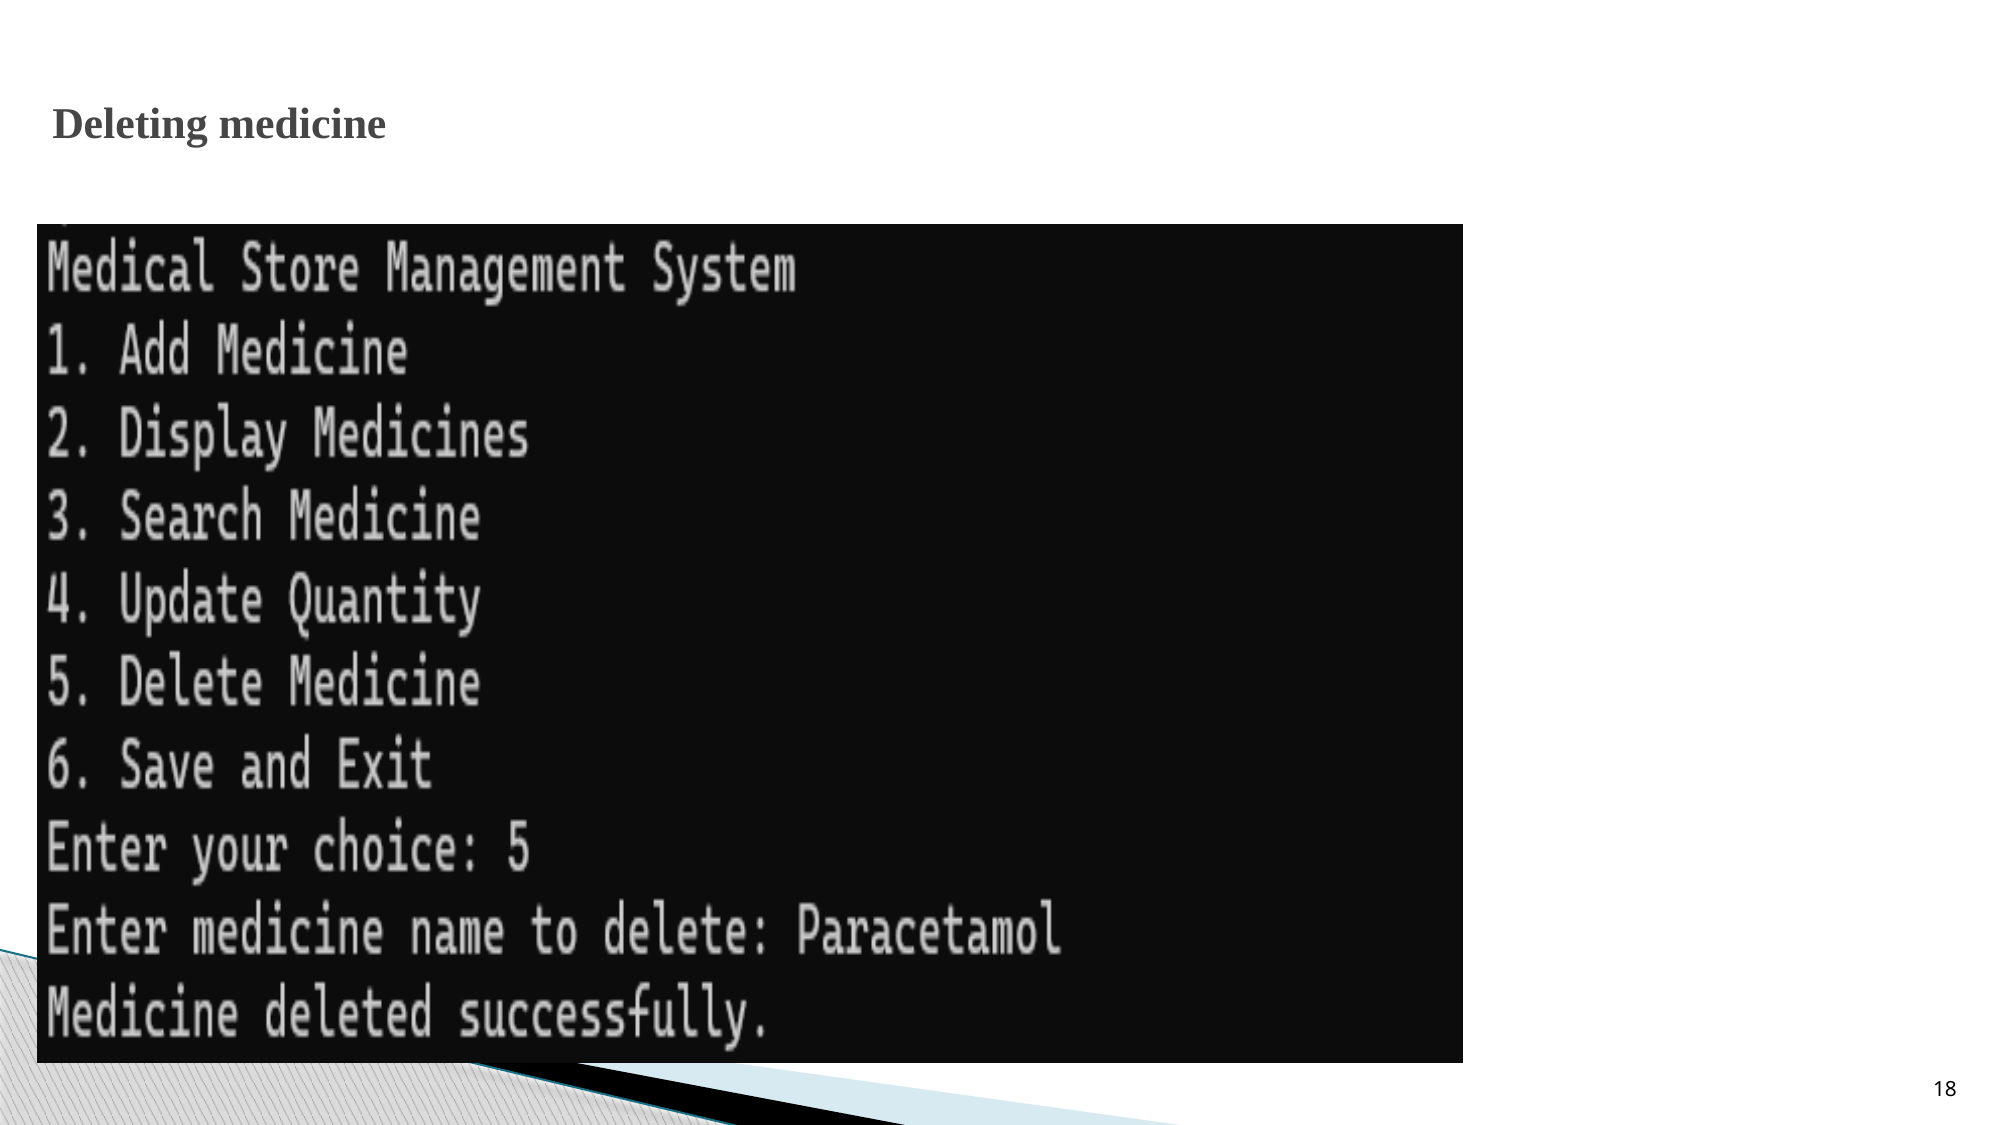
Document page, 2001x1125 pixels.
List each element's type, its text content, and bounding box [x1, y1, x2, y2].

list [37, 224, 1463, 1063]
title Deleting medicine [37, 87, 1814, 225]
slide_number 18 [1891, 1051, 1972, 1112]
